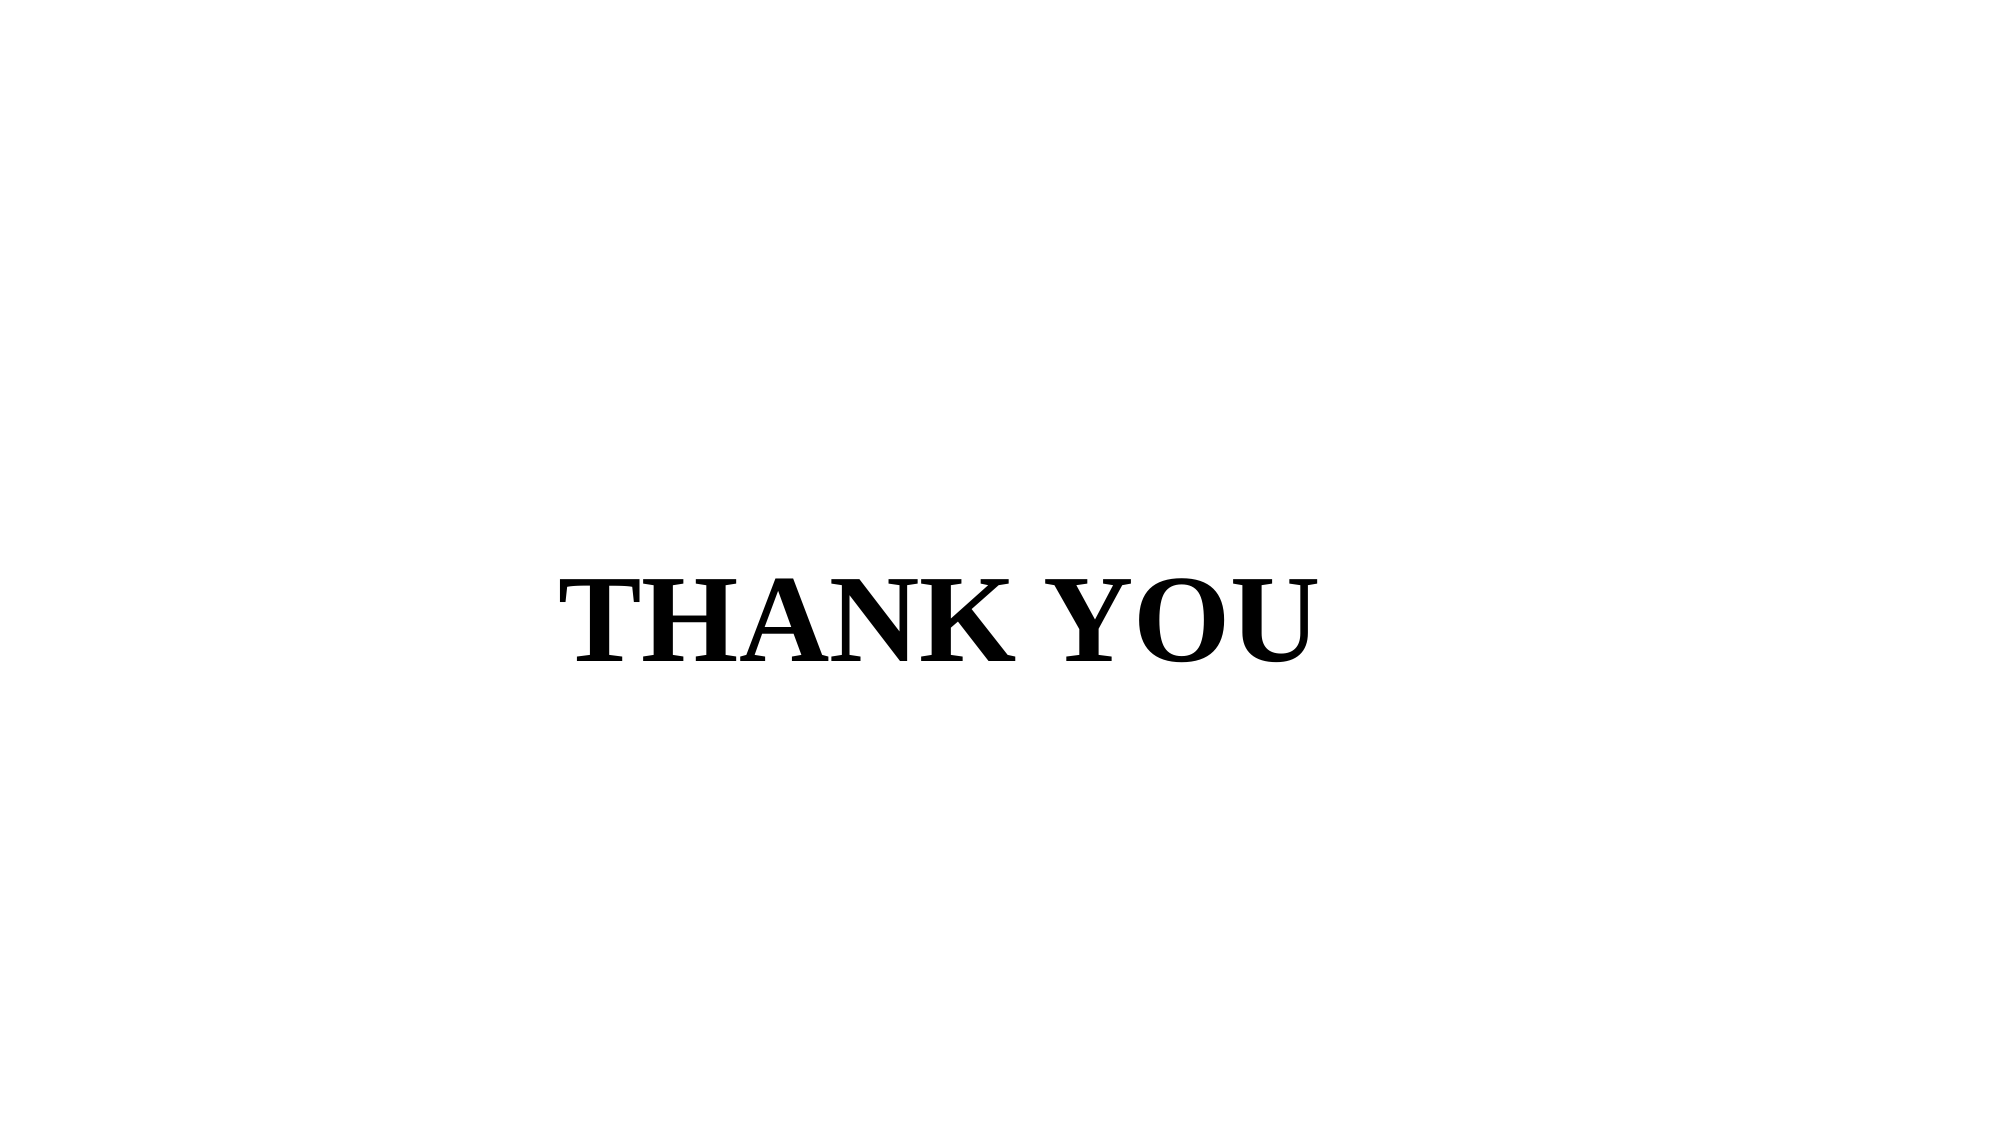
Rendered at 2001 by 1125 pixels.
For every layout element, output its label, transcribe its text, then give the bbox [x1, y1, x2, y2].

list THANK YOU [137, 59, 1863, 1014]
